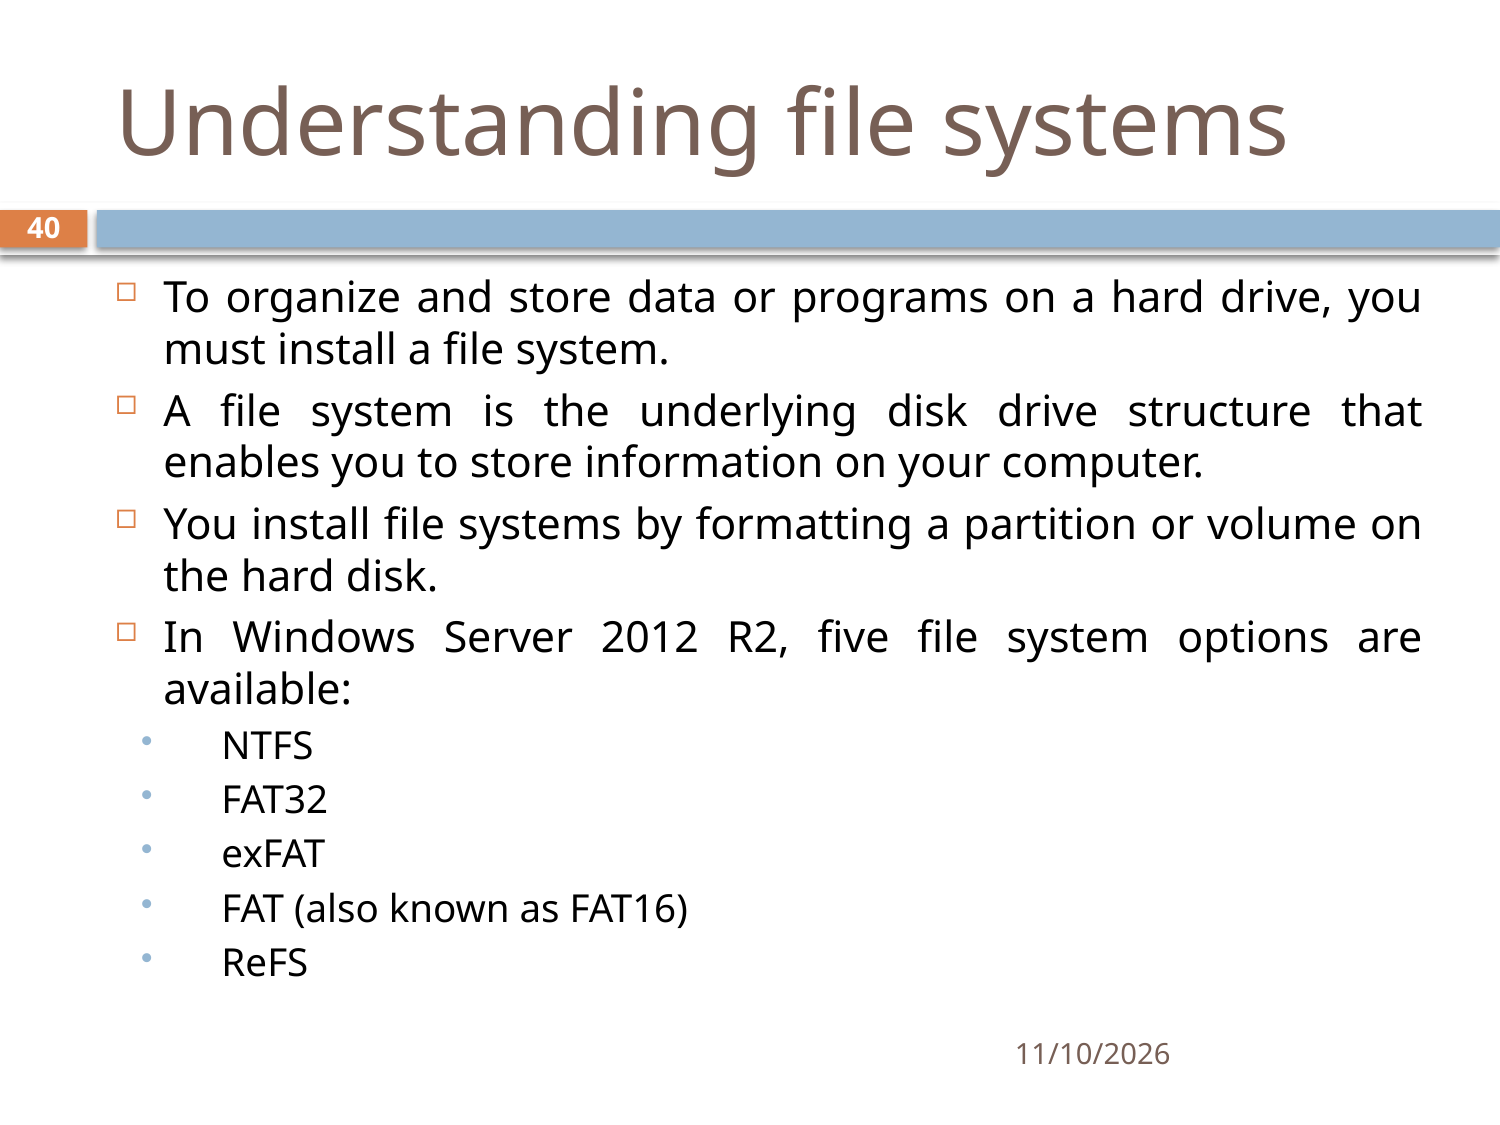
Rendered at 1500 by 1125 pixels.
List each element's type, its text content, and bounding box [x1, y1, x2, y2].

title Understanding file systems [100, 37, 1438, 200]
slide_number 40 [0, 208, 88, 249]
list To organize and store data or programs on a hard drive, you must install a file system. A file system is the underlying disk drive structure that enables you to store information on your computer. You install file systems by formatting a partition or volume on the hard disk. In Windows Server 2012 R2, five file system options are available: NTFS FAT32 exFAT FAT (also known as FAT16) ReFS [100, 262, 1438, 1000]
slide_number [999, 1025, 1438, 1085]
